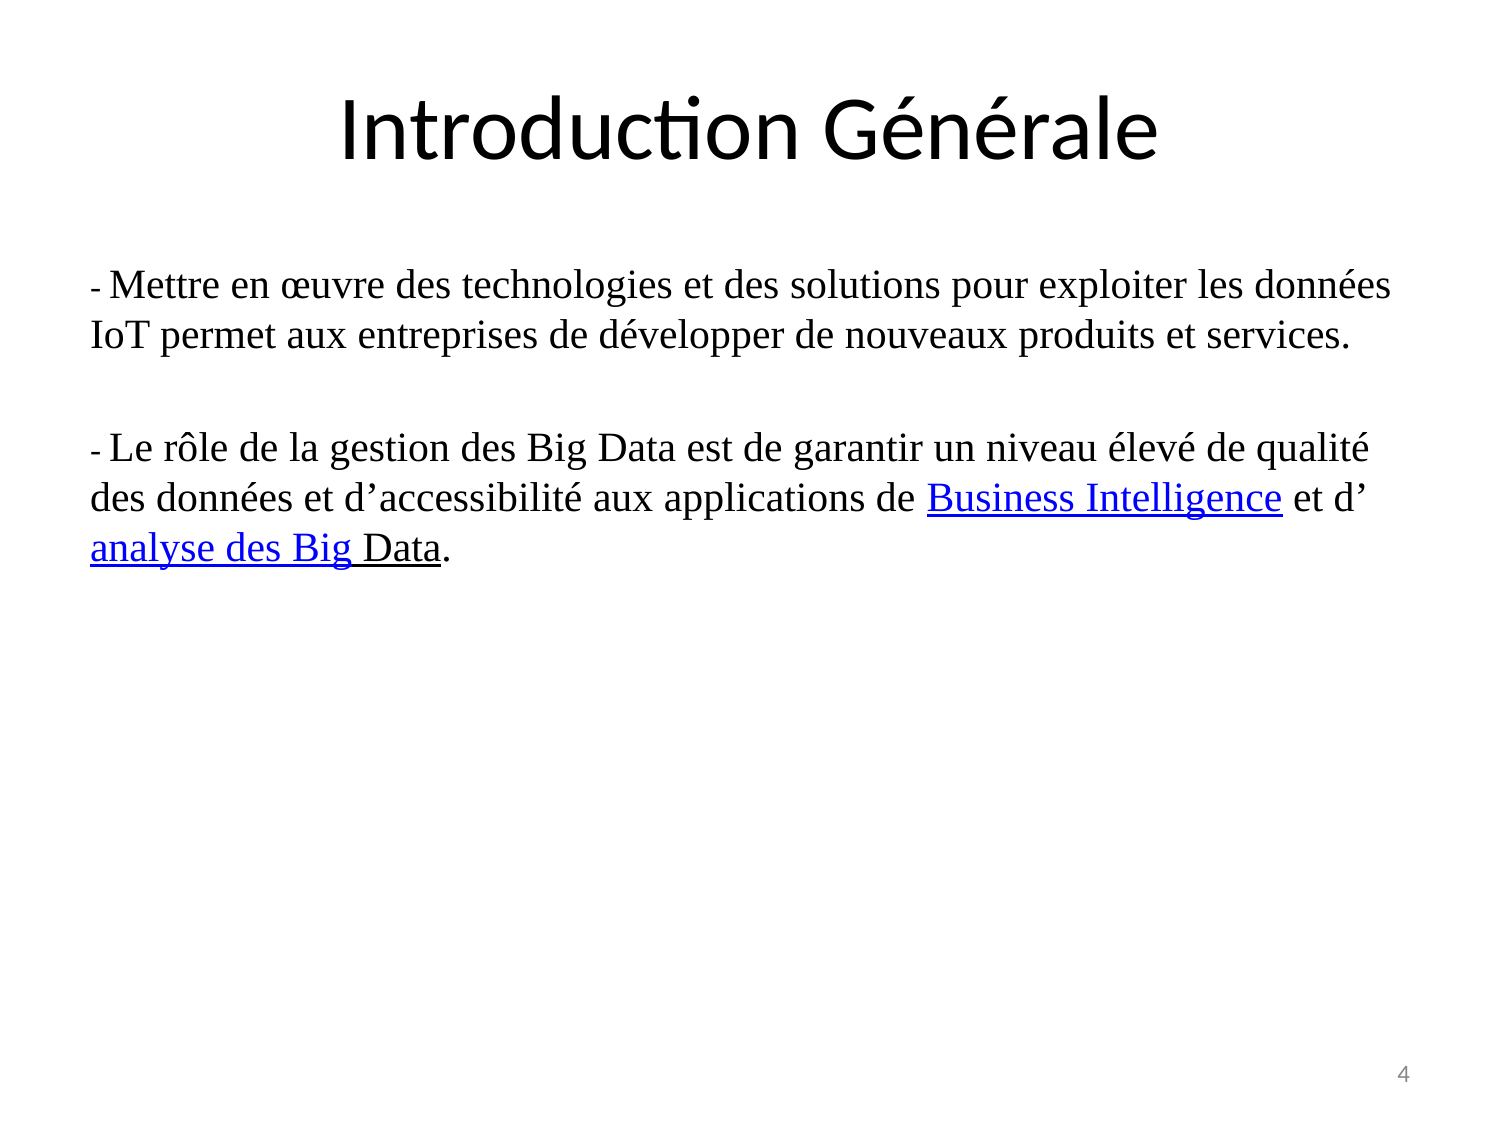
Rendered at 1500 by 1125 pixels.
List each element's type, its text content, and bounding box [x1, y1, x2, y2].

title Introduction Générale [75, 45, 1425, 201]
list - Mettre en œuvre des technologies et des solutions pour exploiter les données IoT permet aux entreprises de développer de nouveaux produits et services. - Le rôle de la gestion des Big Data est de garantir un niveau élevé de qualité des données et d’accessibilité aux applications de Business Intelligence et d’analyse des Big Data. [75, 249, 1443, 1034]
slide_number 4 [1074, 1042, 1425, 1103]
